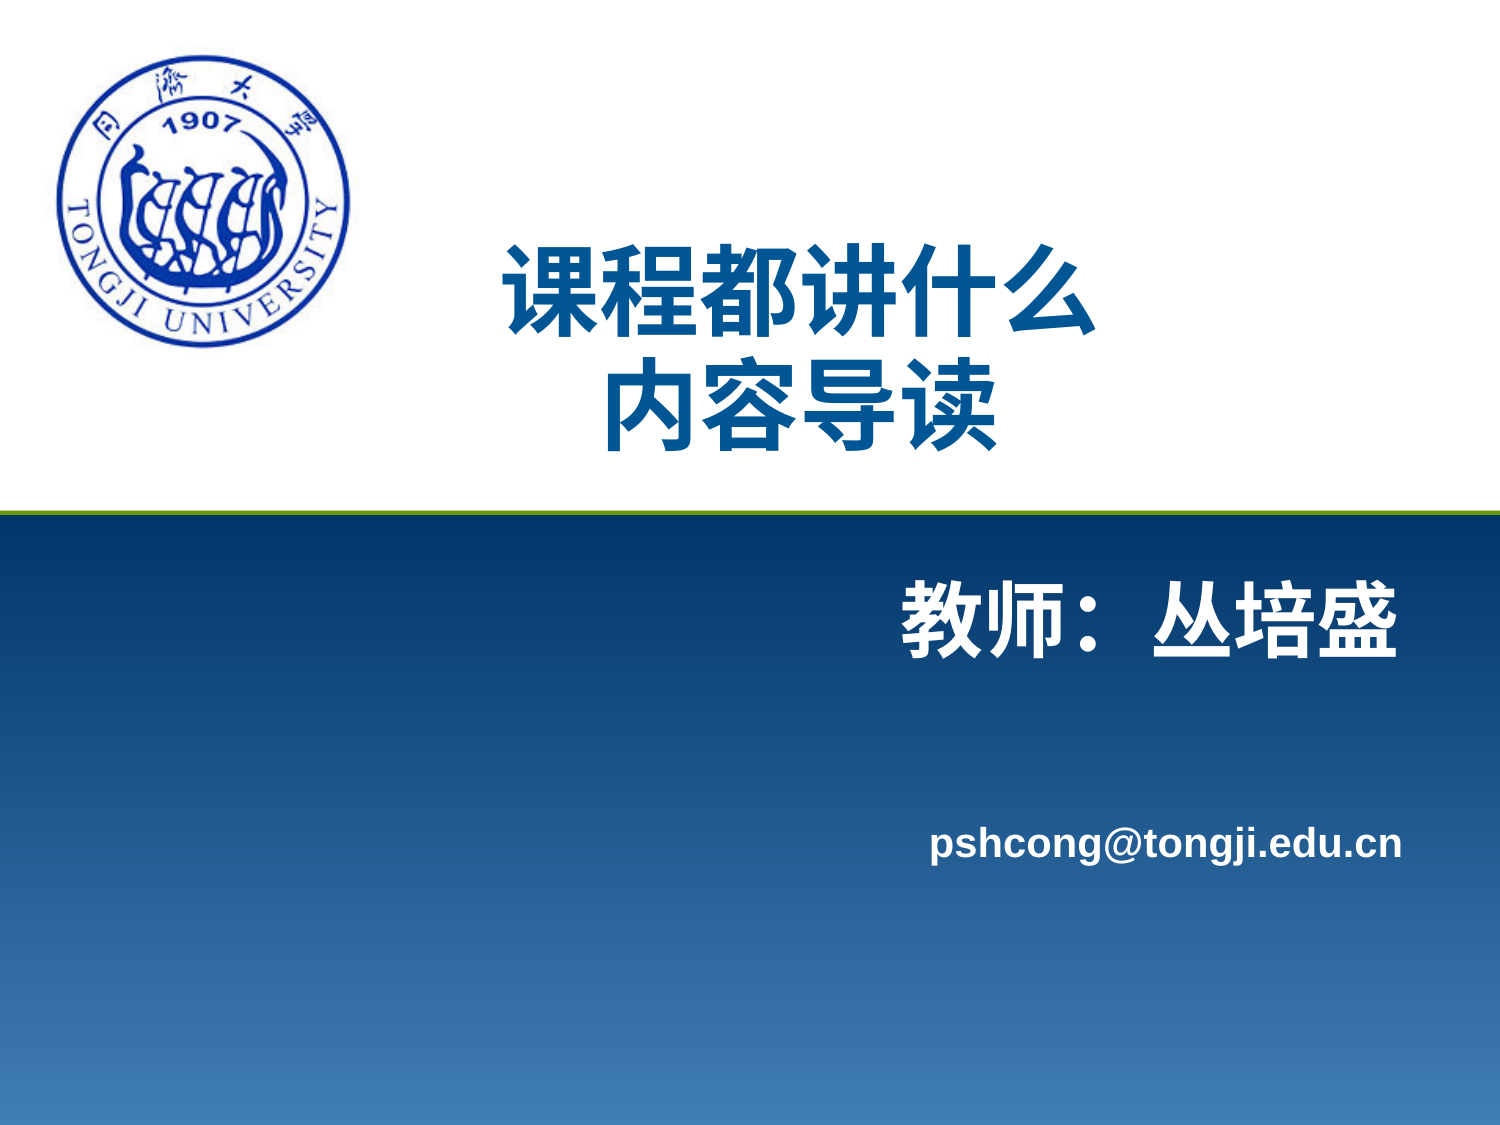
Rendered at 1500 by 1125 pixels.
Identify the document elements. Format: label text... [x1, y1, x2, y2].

title 课程都讲什么 内容导读 [183, 230, 1416, 472]
subtitle 教师：丛培盛 [561, 550, 1416, 729]
picture [46, 46, 360, 355]
